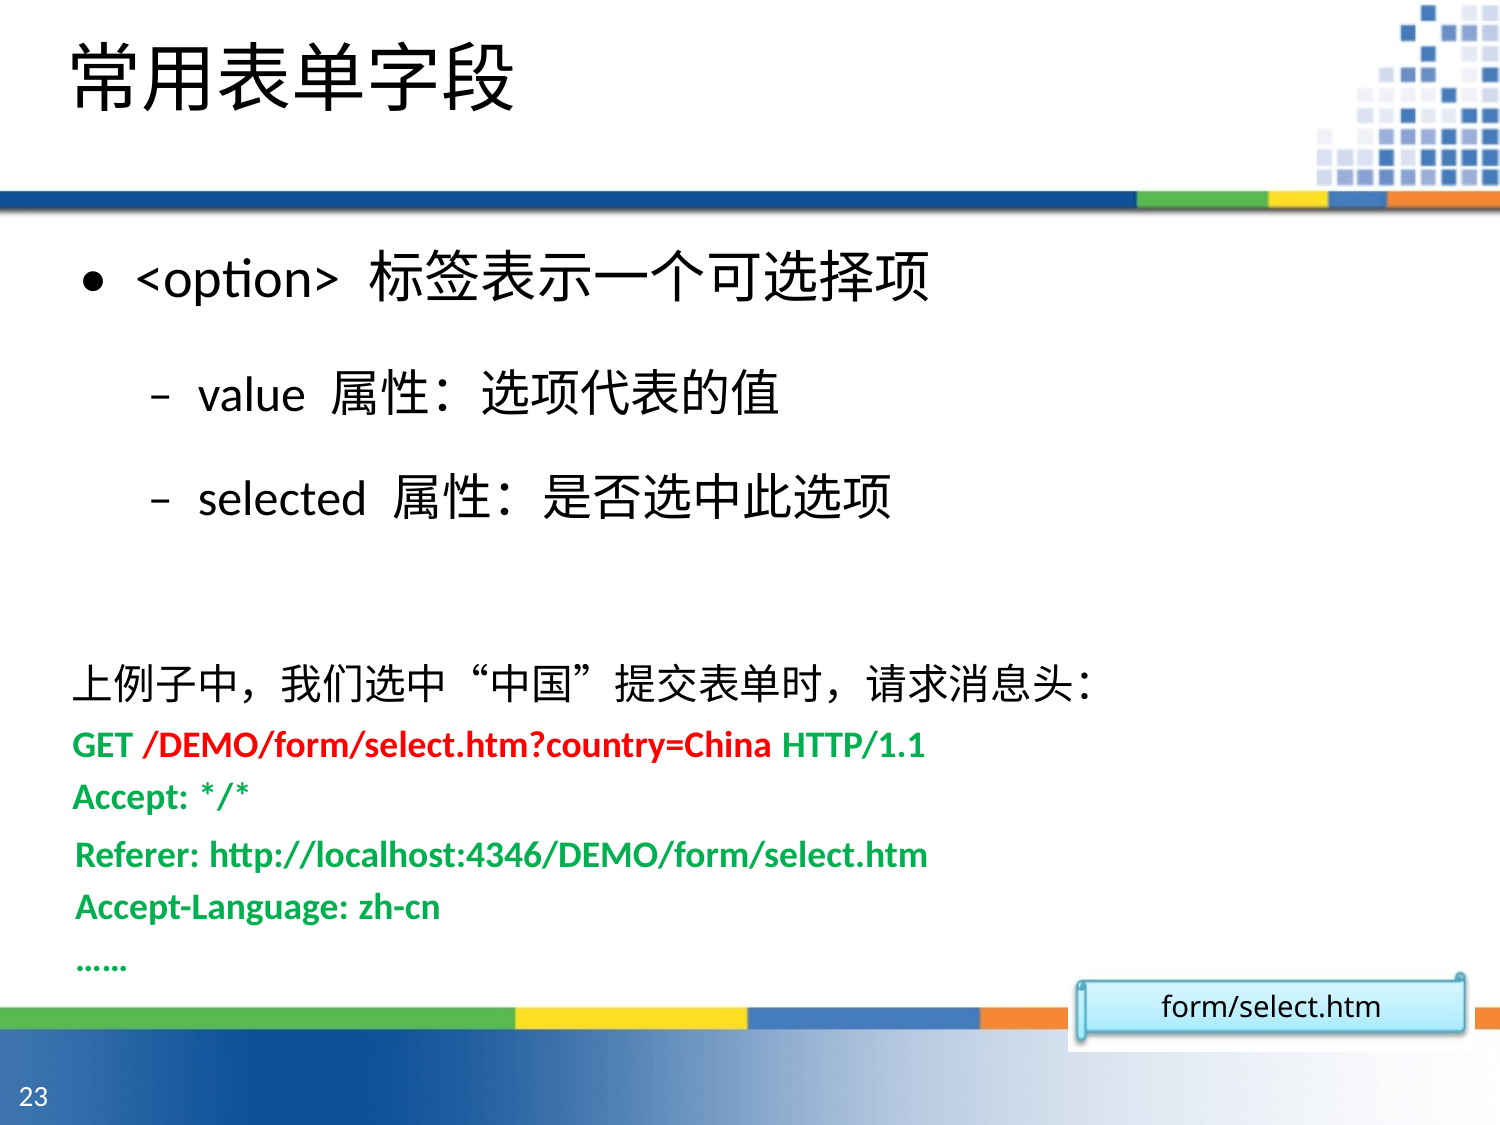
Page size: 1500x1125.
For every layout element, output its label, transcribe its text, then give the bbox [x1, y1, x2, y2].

text_box – value 属性：选项代表的值 [147, 350, 850, 429]
text_box 上例子中，我们选中“中国”提交表单时，请求消息头： [71, 654, 1116, 716]
text_box GET /DEMO/form/select.htm?country=China HTTP/1.1 Accept: */* [72, 727, 926, 824]
text_box • <option> 标签表示一个可选择项 [79, 233, 931, 316]
picture [0, 0, 1500, 1125]
text_box 常用表单字段 [66, 22, 517, 129]
text_box 23 [18, 1083, 49, 1120]
text_box – selected 属性：是否选中此选项 [147, 460, 925, 533]
text_box Referer: http://localhost:4346/DEMO/form/select.htm Accept-Language: zh-cn …… [74, 837, 930, 987]
